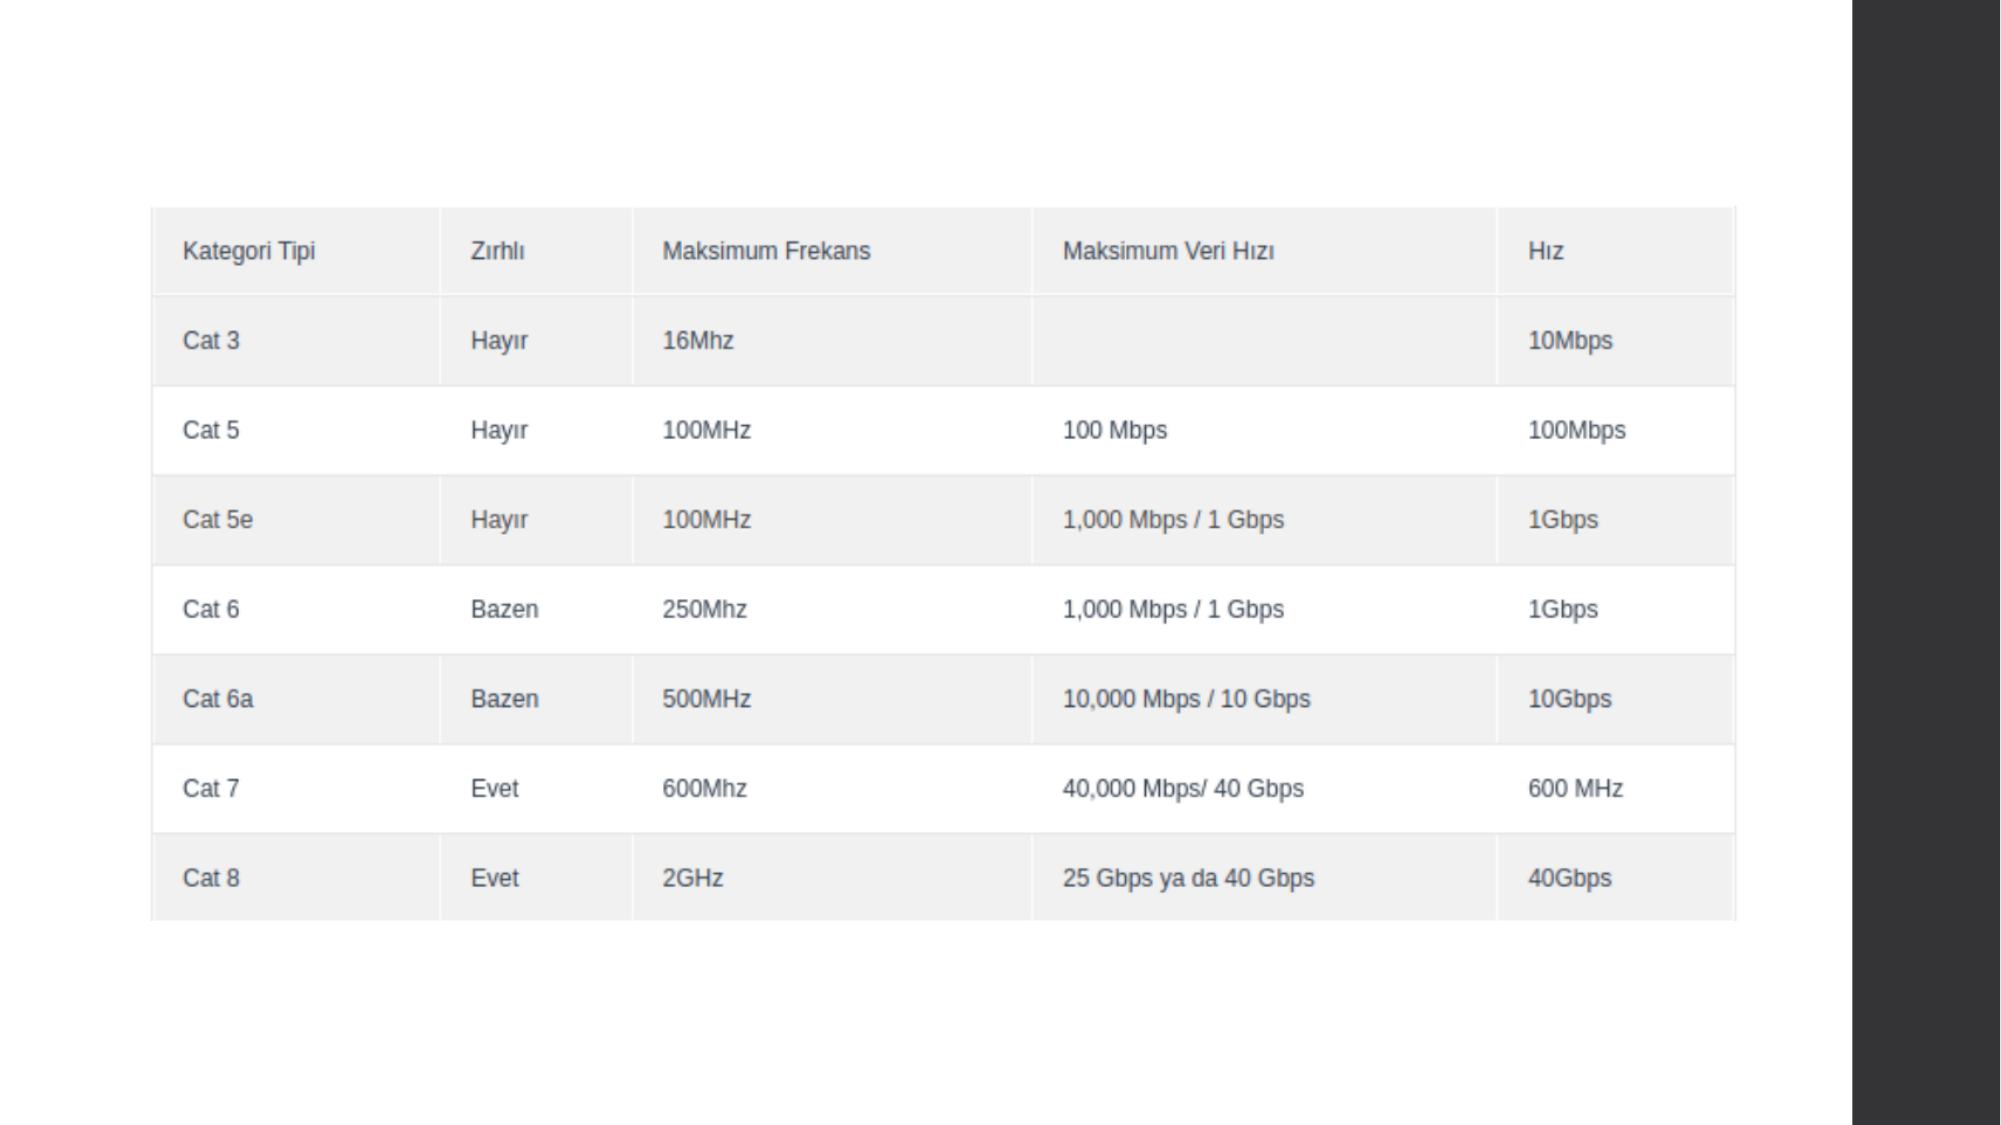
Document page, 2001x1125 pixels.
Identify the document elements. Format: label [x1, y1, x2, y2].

list [149, 204, 1741, 922]
